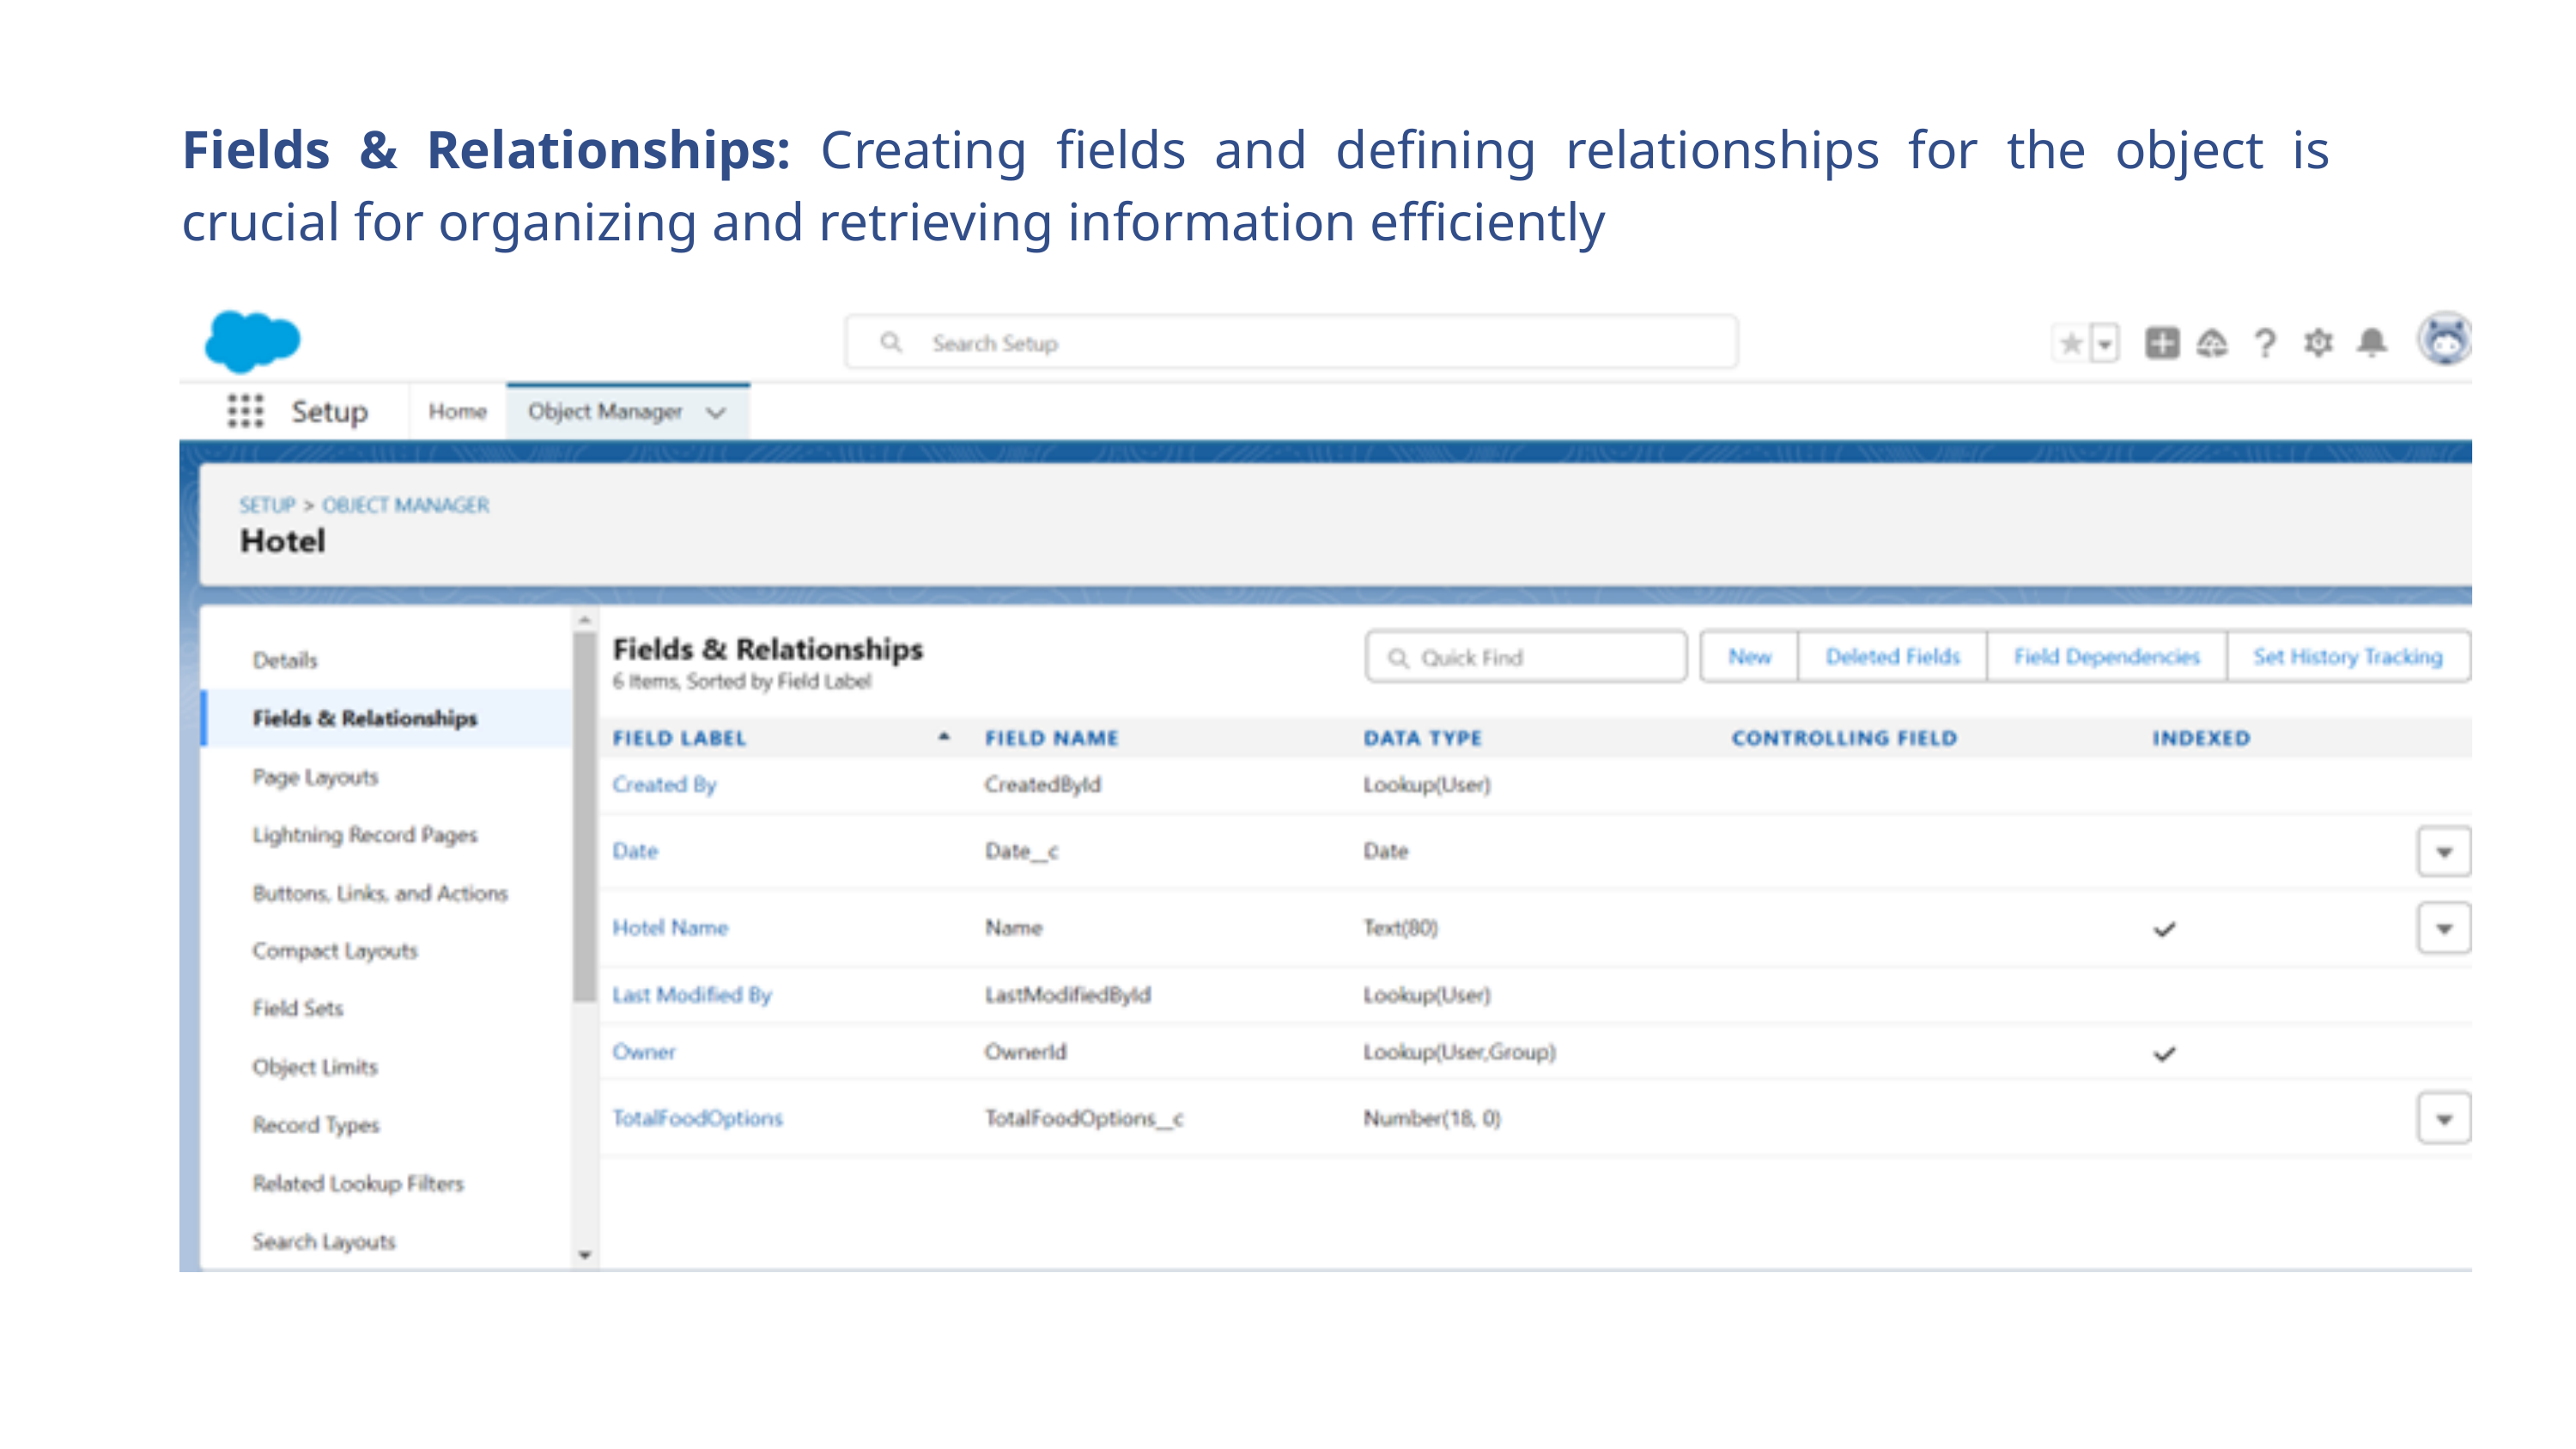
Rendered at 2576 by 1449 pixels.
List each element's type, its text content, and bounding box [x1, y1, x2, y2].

text_box [179, 306, 2473, 1272]
text_box Fields & Relationships: Creating fields and defining relationships for the object is crucial for organizing and retrieving information efficiently [181, 106, 2333, 252]
